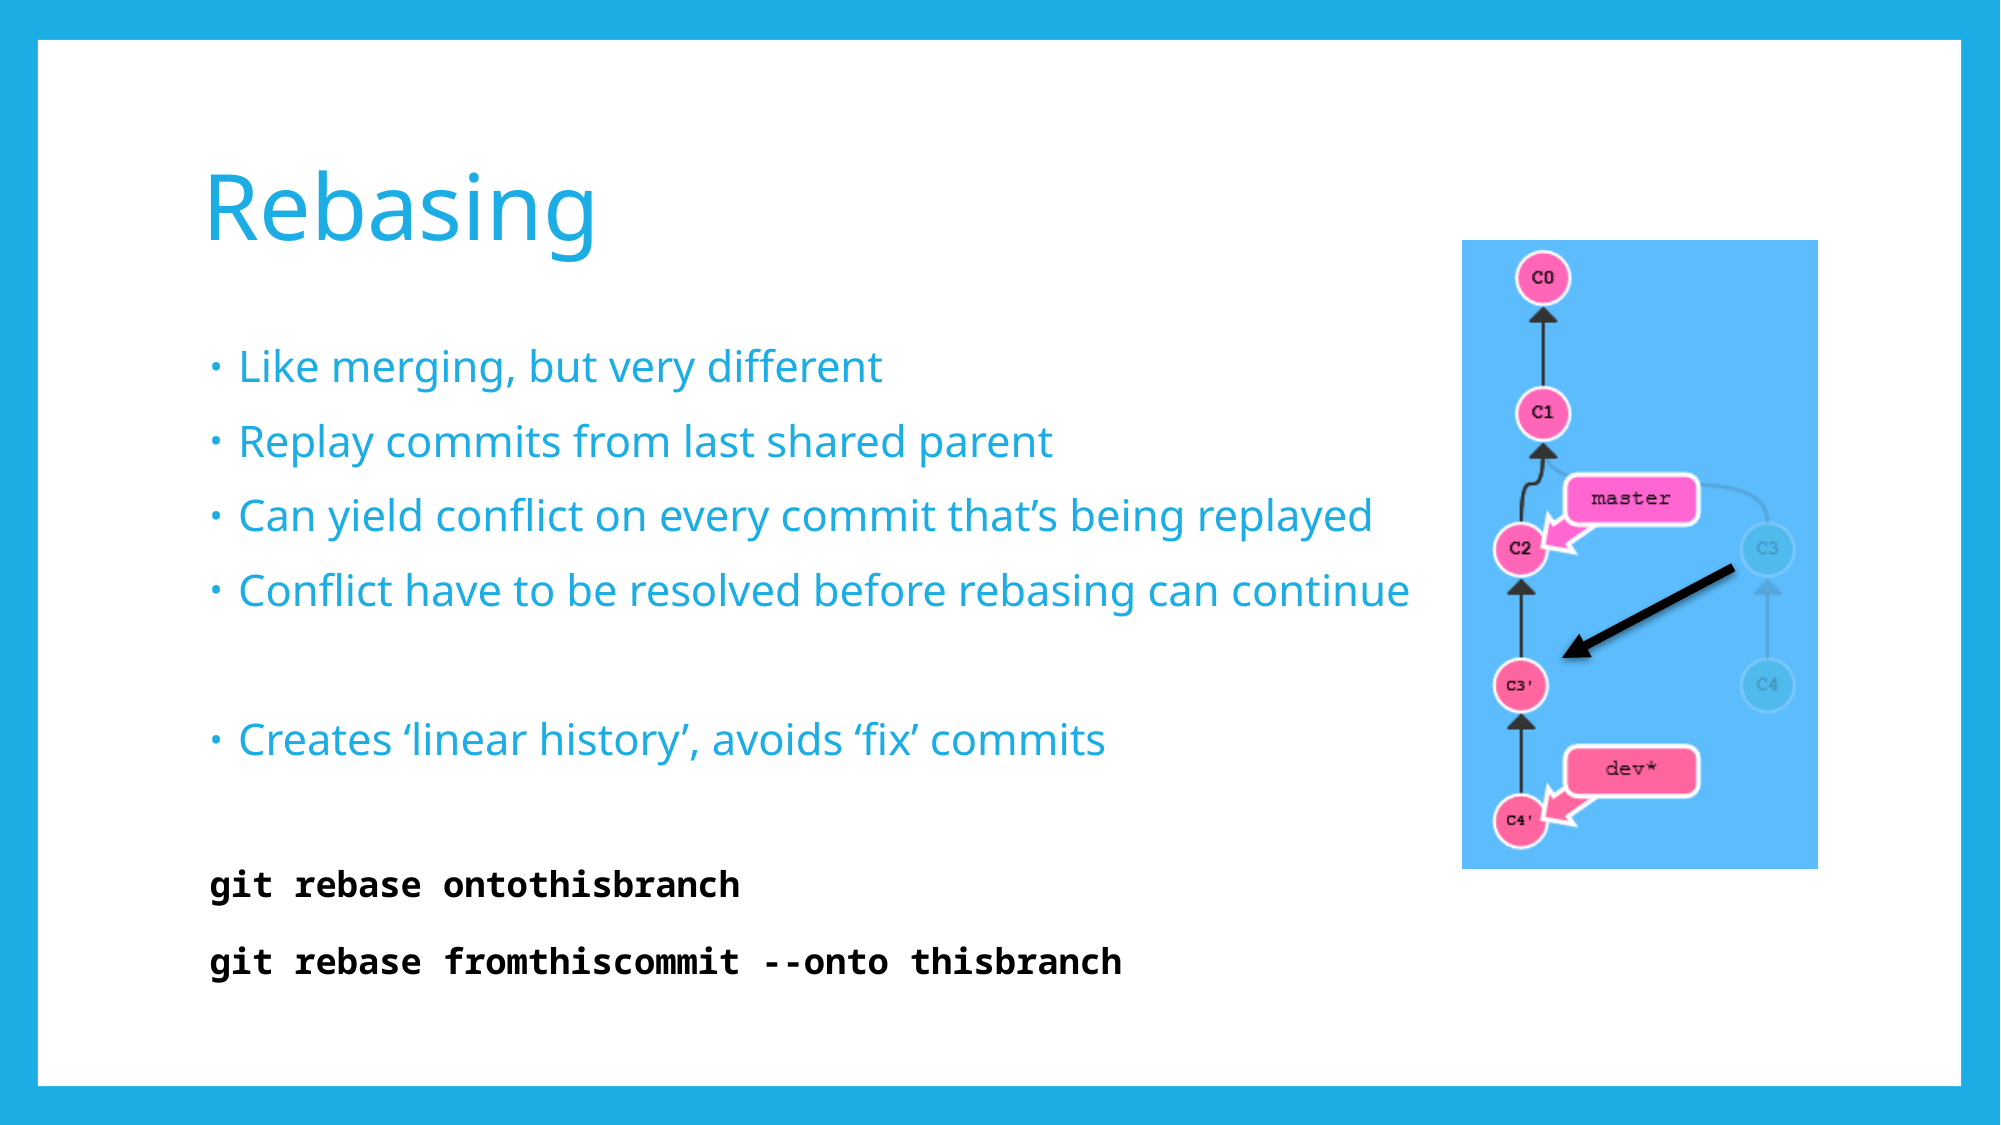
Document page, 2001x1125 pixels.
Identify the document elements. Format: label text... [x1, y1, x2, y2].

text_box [1462, 240, 1818, 870]
title Rebasing [187, 99, 1808, 323]
list Like merging, but very different Replay commits from last shared parent Can yield conflict on every commit that’s being replayed Conflict have to be resolved before rebasing can continue Creates ‘linear history’, avoids ‘fix’ commits git rebase ontothisbranch git rebase fromthiscommit --onto thisbranch [187, 337, 1448, 1000]
